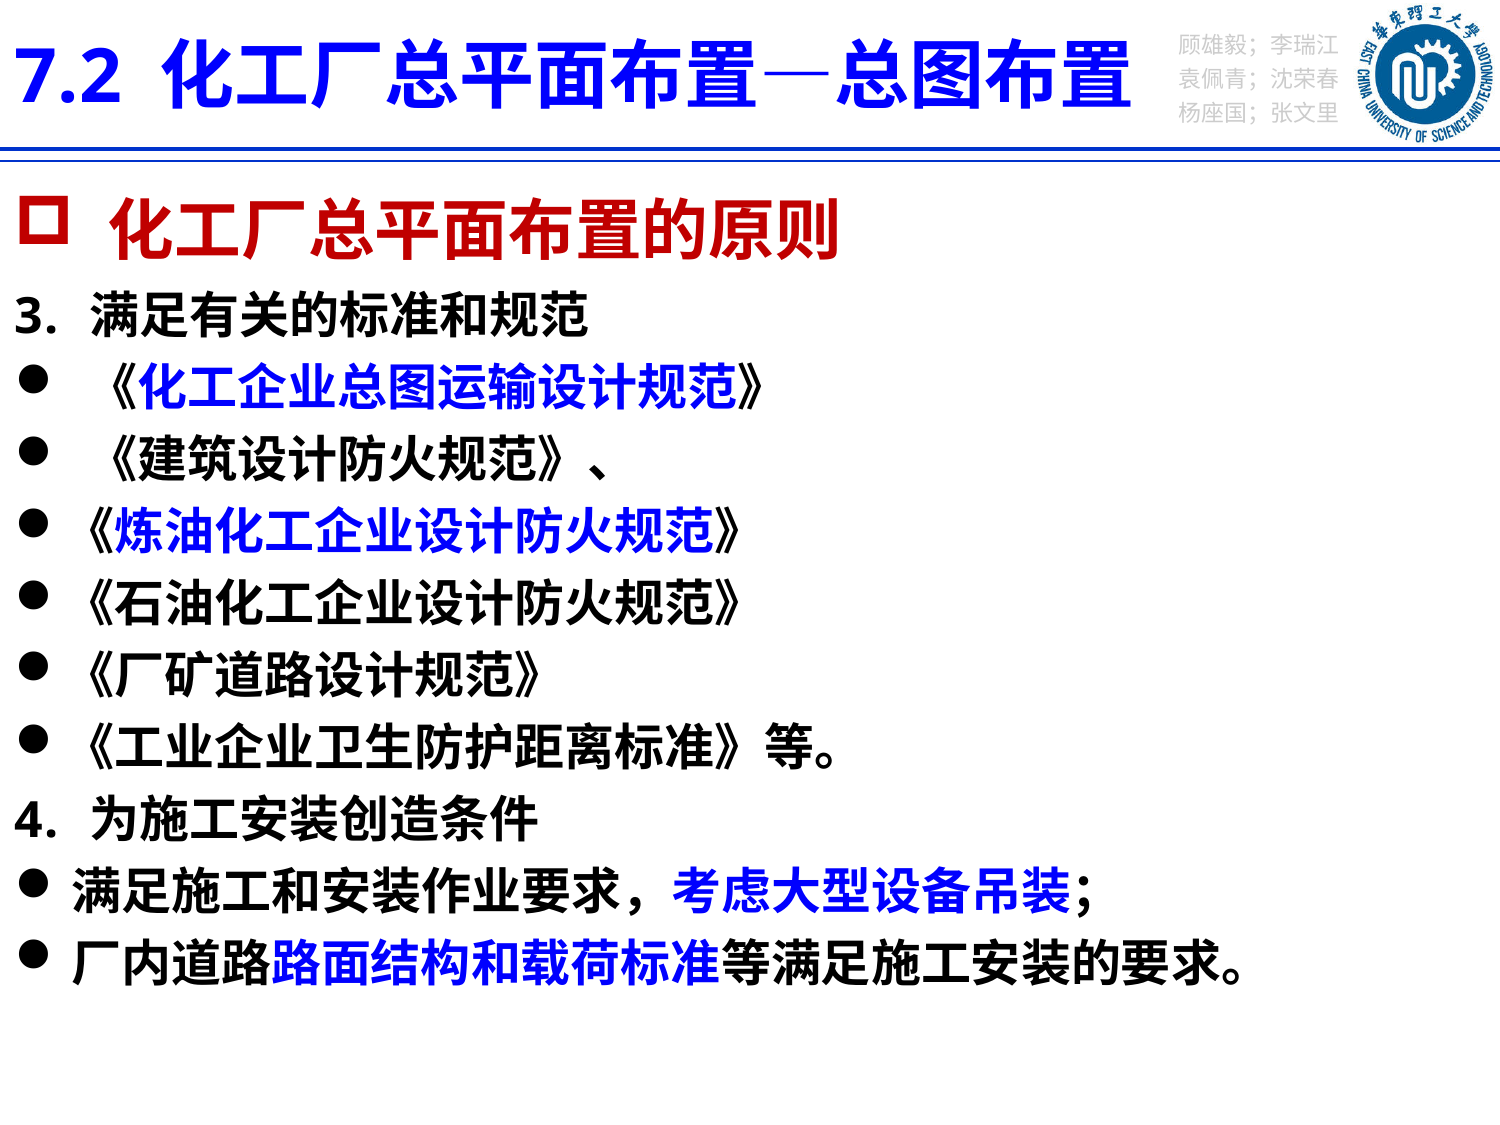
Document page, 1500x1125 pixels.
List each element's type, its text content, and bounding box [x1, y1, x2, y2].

picture [1353, 3, 1495, 19]
text_box 7.2 化工厂总平面布置—总图布置 [0, 19, 1500, 125]
text_box 化工厂总平面布置的原则 满足有关的标准和规范 《化工企业总图运输设计规范》 《建筑设计防火规范》、 《炼油化工企业设计防火规范》 《石油化工企业设计防火规范》 《厂矿道路设计规范》 《工业企业卫生防护距离标准》等。 为施工安装创造条件 满足施工和安装作业要求，考虑大型设备吊装； 厂内道路路面结构和载荷标准等满足施工安装的要求。 [0, 160, 1483, 1125]
picture [1353, 125, 1495, 145]
